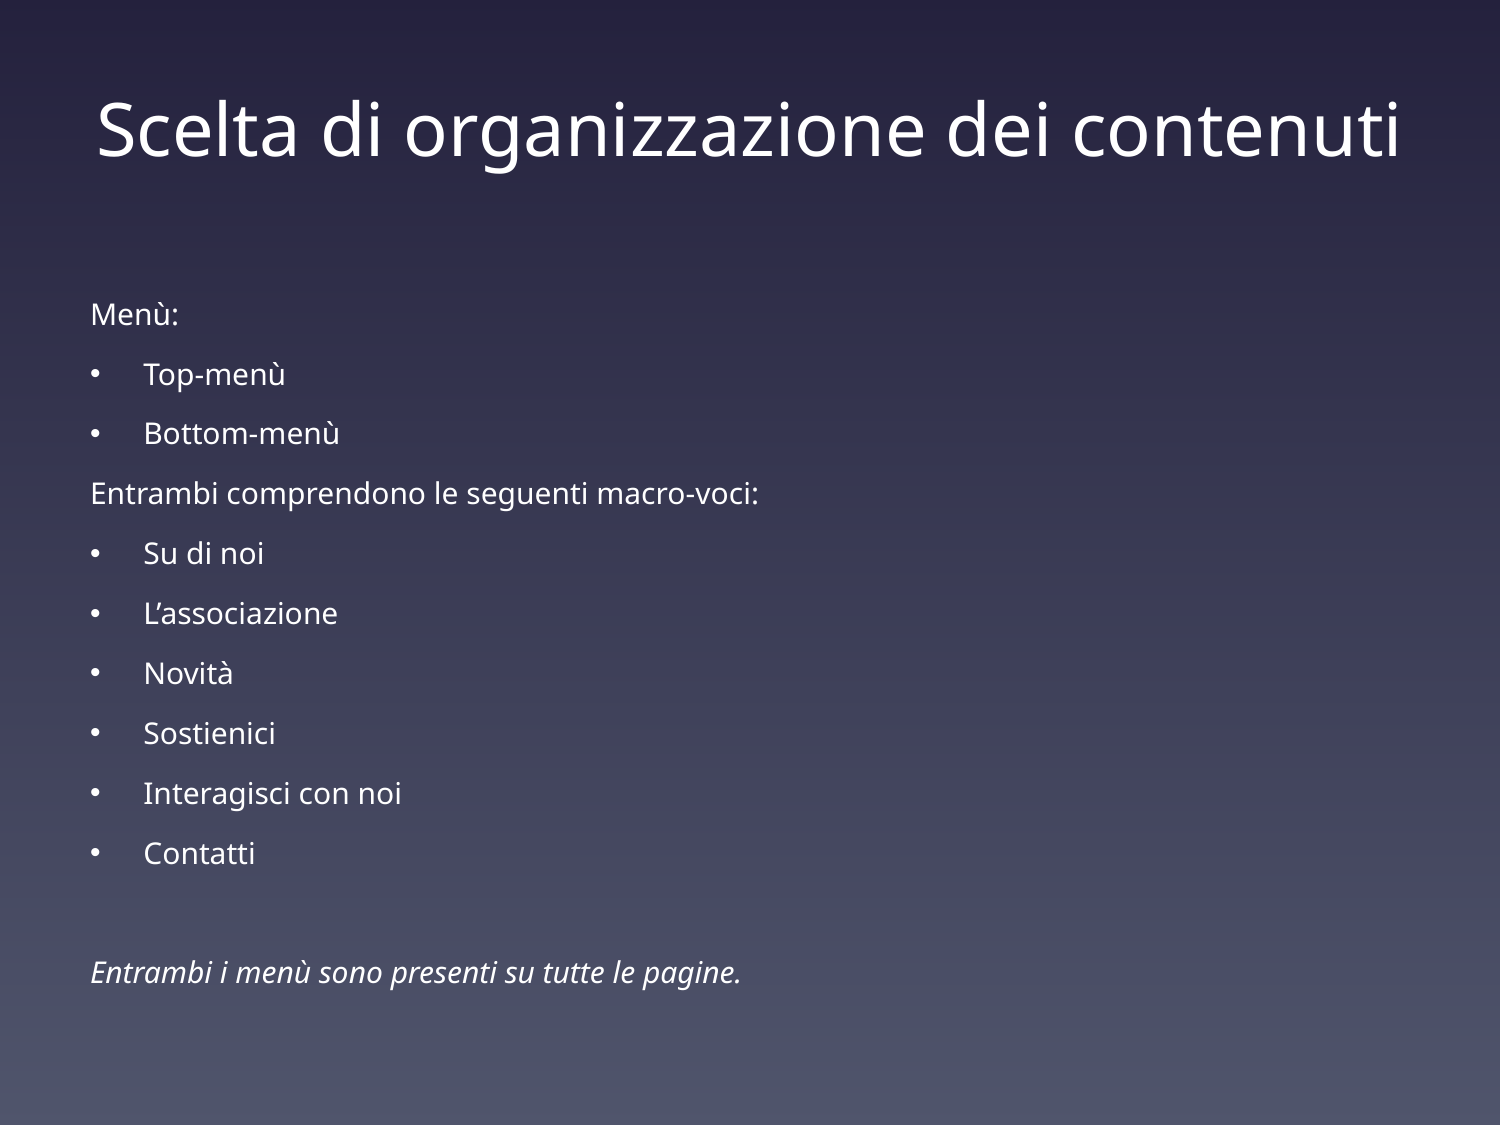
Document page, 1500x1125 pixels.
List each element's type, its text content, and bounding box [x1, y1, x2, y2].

title Scelta di organizzazione dei contenuti [75, 75, 1425, 262]
list Menù: Top-menù Bottom-menù Entrambi comprendono le seguenti macro-voci: Su di noi L’associazione Novità Sostienici Interagisci con noi Contatti Entrambi i menù sono presenti su tutte le pagine. [75, 262, 1425, 1005]
